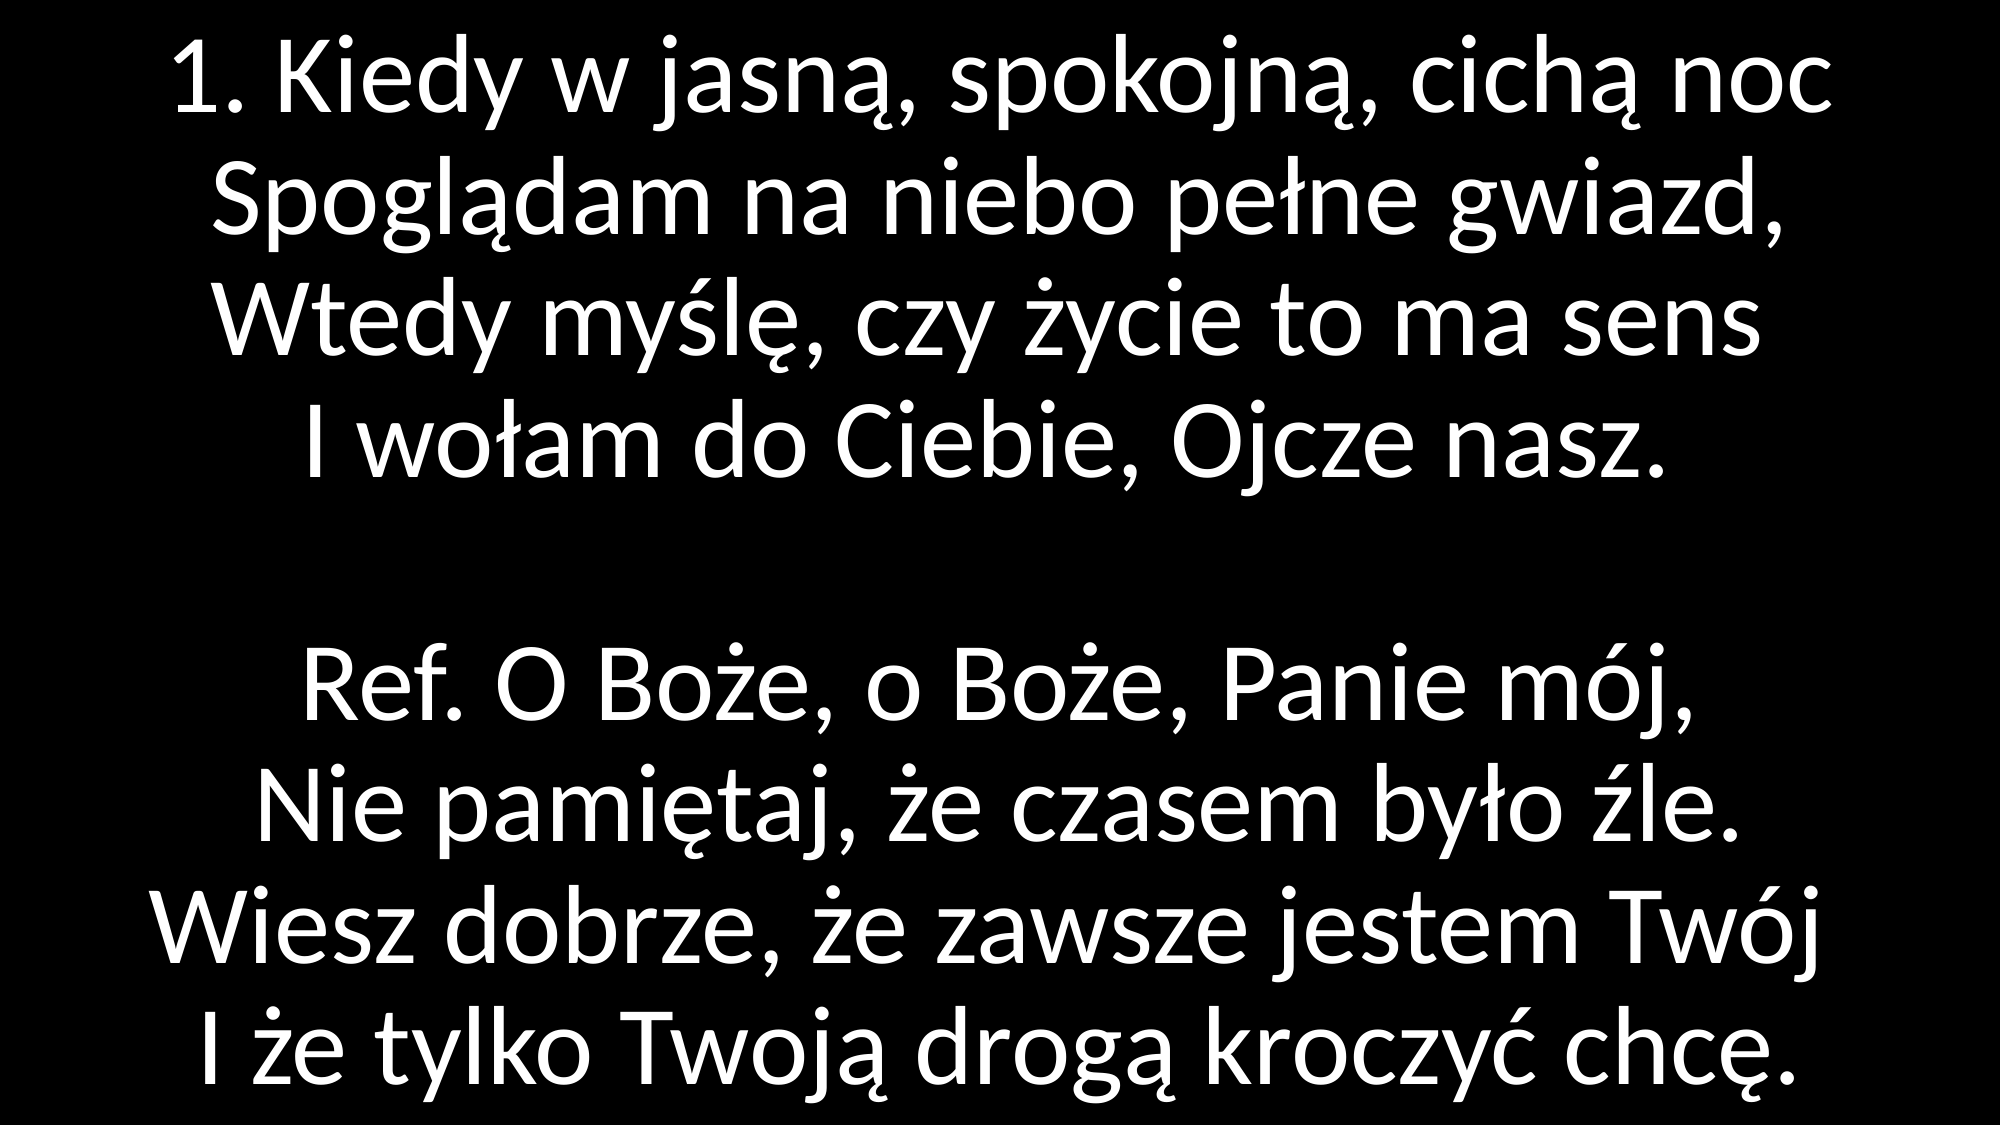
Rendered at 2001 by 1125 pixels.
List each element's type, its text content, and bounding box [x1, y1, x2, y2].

title 1. Kiedy w jasną, spokojną, cichą noc Spoglądam na niebo pełne gwiazd, Wtedy myślę, czy życie to ma sens I wołam do Ciebie, Ojcze nasz. Ref. O Boże, o Boże, Panie mój, Nie pamiętaj, że czasem było źle. Wiesz dobrze, że zawsze jestem Twój I że tylko Twoją drogą kroczyć chcę. [0, 0, 2000, 1125]
